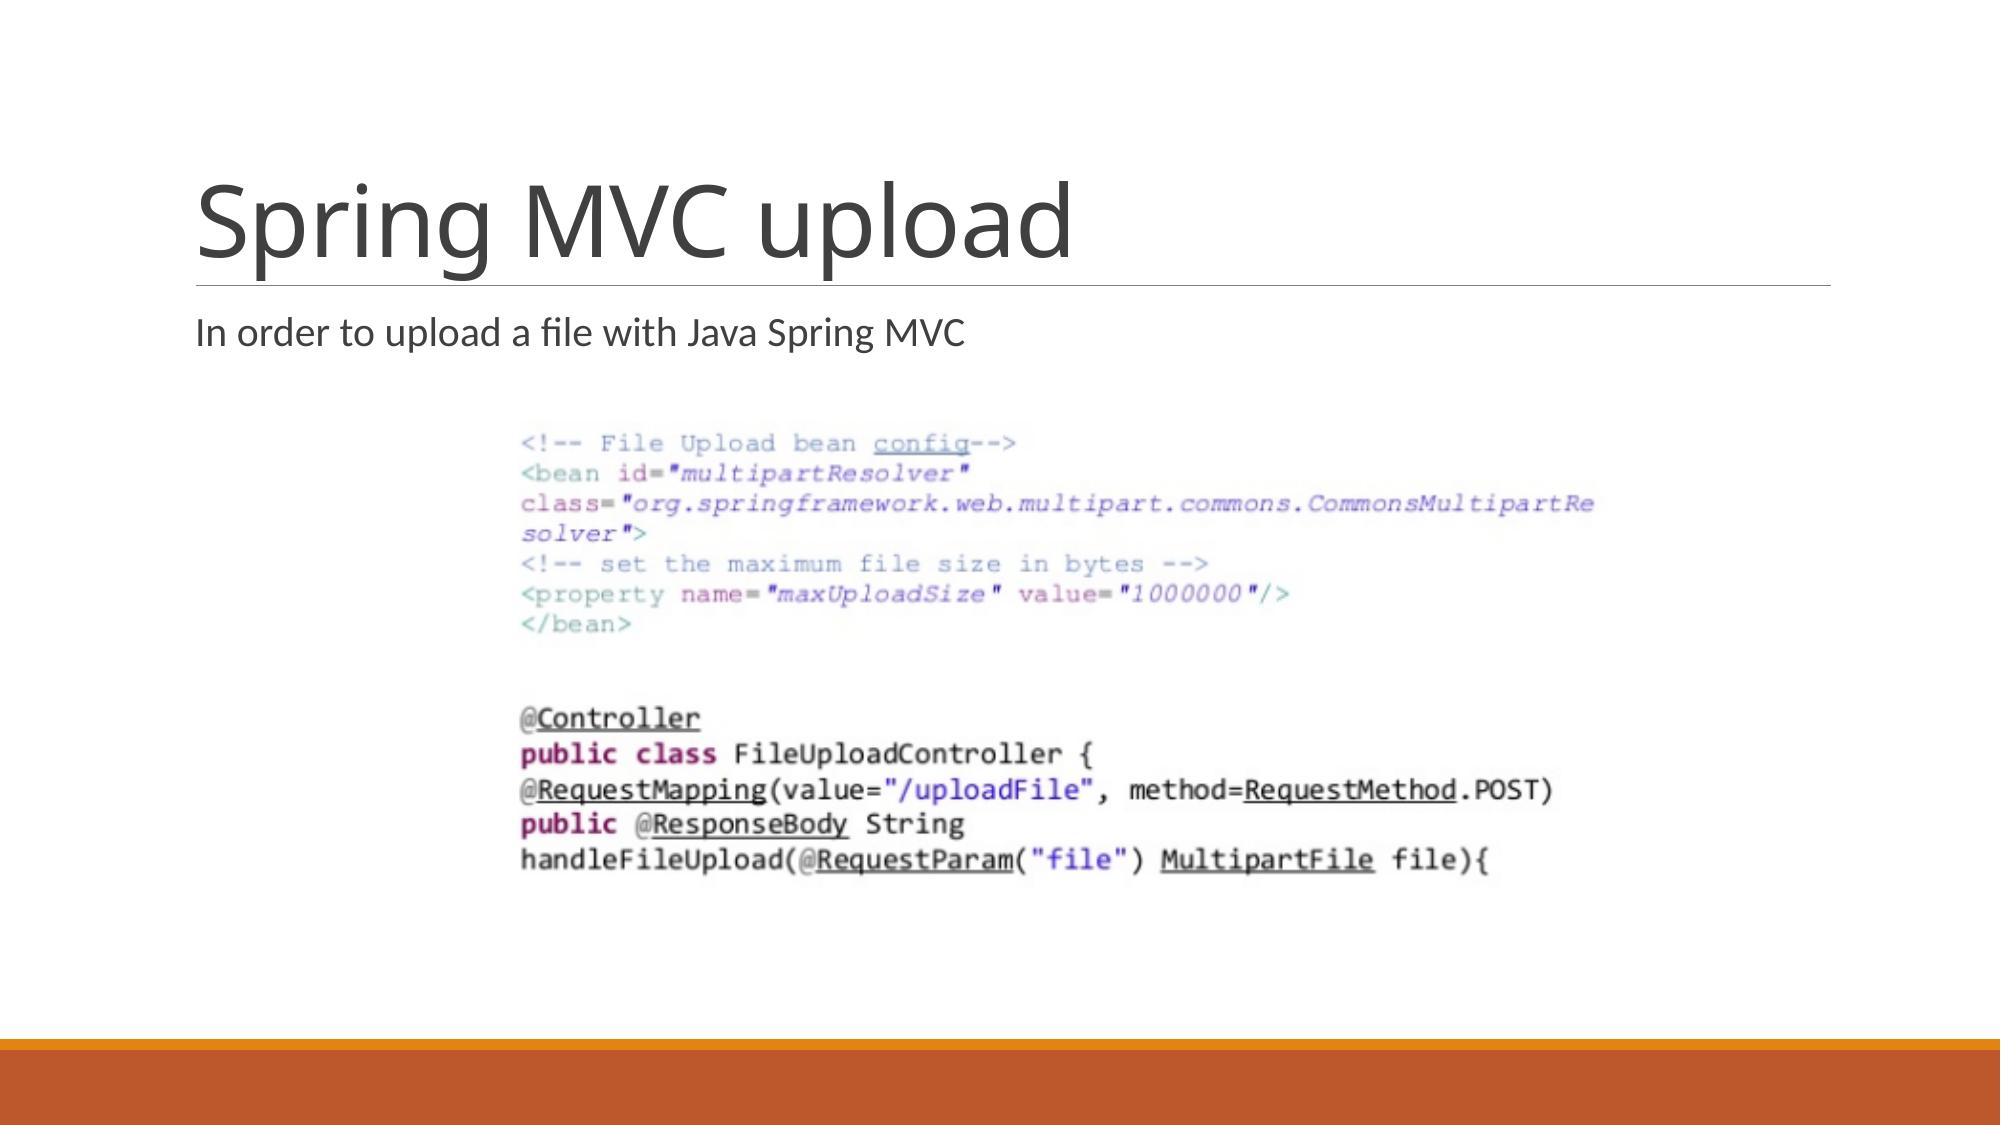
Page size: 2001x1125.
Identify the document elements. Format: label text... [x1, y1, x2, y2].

title Spring MVC upload [180, 47, 1830, 285]
picture [515, 420, 1627, 945]
list In order to upload a file with Java Spring MVC [180, 302, 1830, 435]
